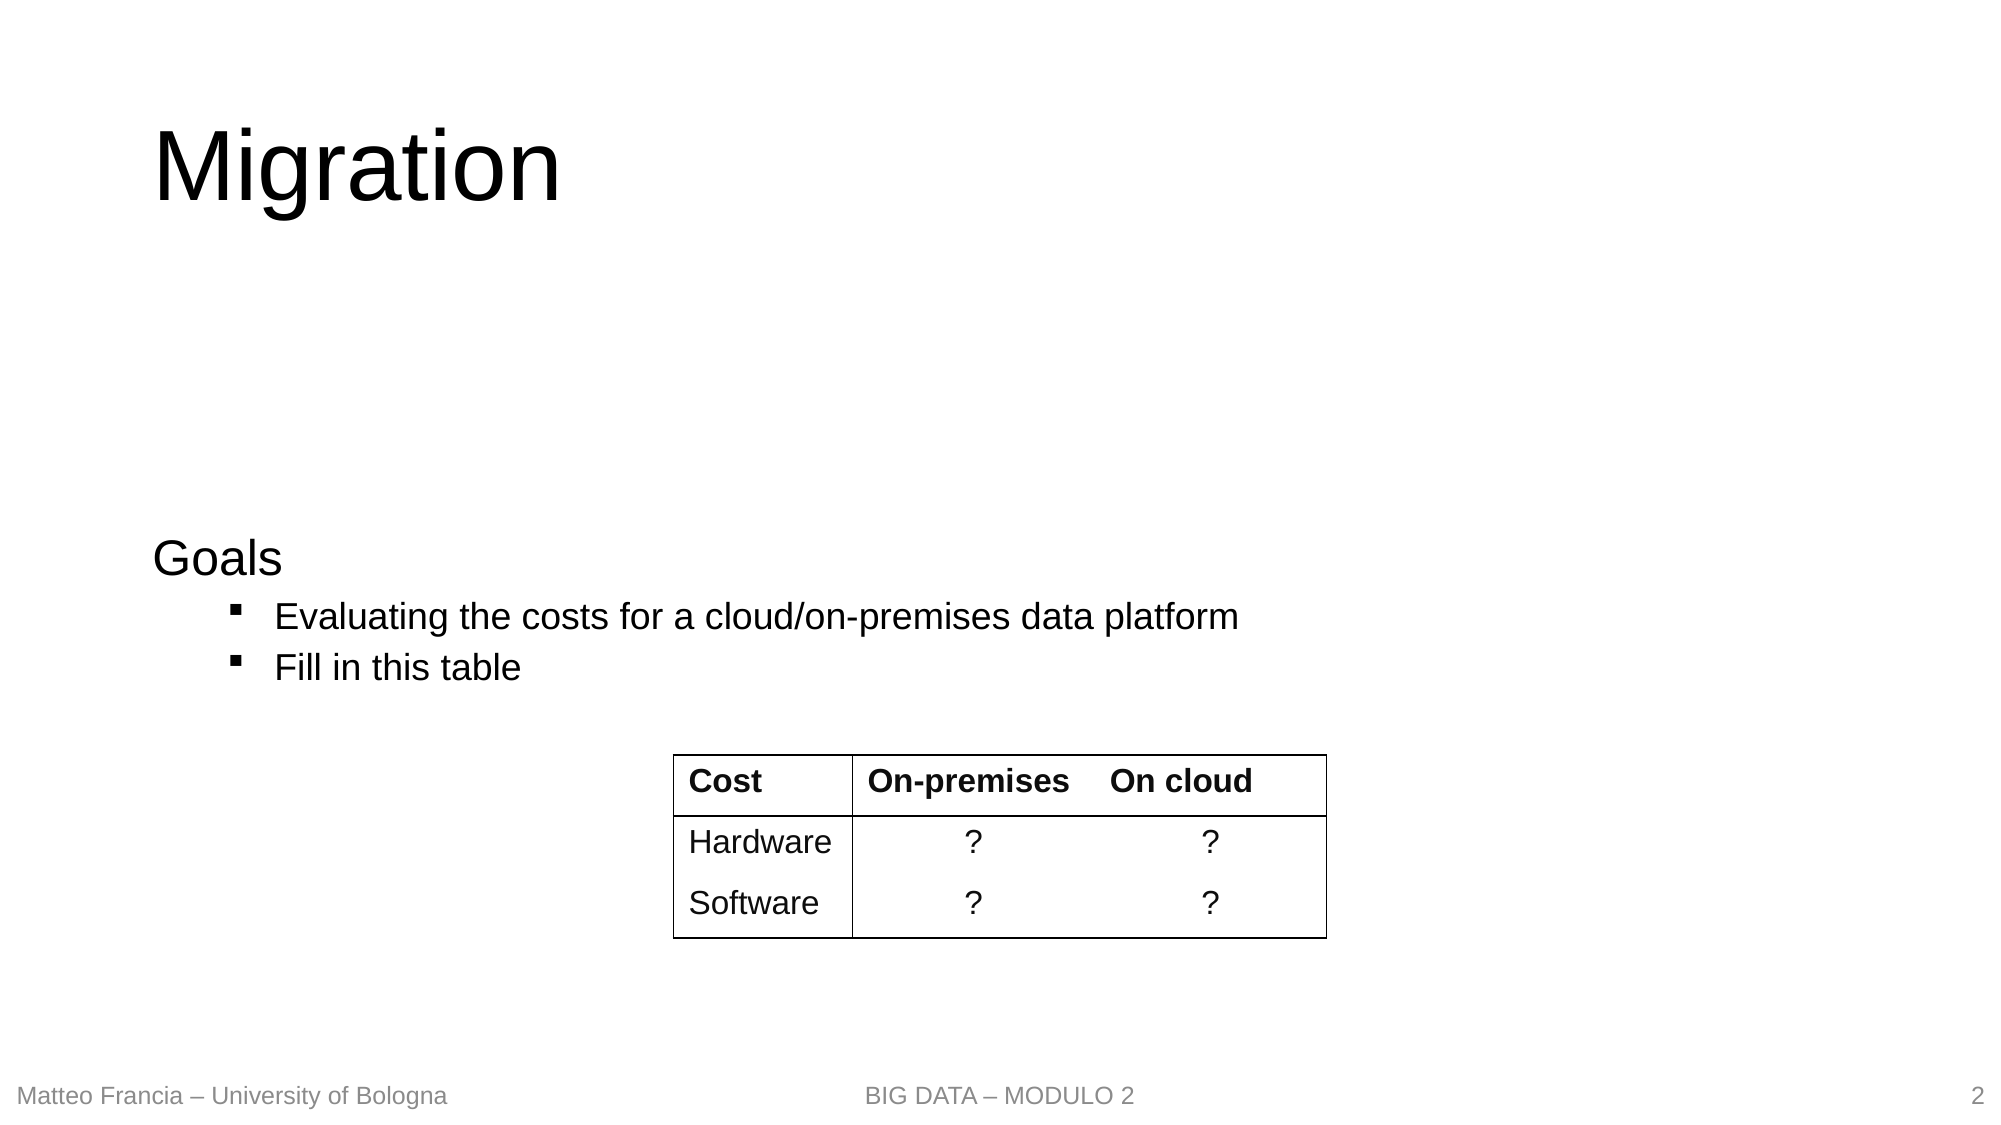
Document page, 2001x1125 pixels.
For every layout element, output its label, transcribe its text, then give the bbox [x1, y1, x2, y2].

slide_number 2 [1550, 1065, 2000, 1125]
table_cell Hardware [674, 817, 852, 877]
table_cell ? [1095, 817, 1326, 877]
list Goals Evaluating the costs for a cloud/on-premises data platform Fill in this table [137, 278, 1863, 993]
title Migration [137, 59, 1863, 278]
table_header Cost [674, 756, 852, 815]
table_cell ? [853, 817, 1095, 877]
table_cell ? [853, 877, 1095, 937]
table_cell ? [1095, 877, 1326, 937]
table_cell Software [674, 877, 852, 937]
table_header On-premises [853, 756, 1095, 815]
table_header On cloud [1095, 756, 1326, 815]
footer Matteo Francia – University of Bologna [0, 1065, 466, 1125]
